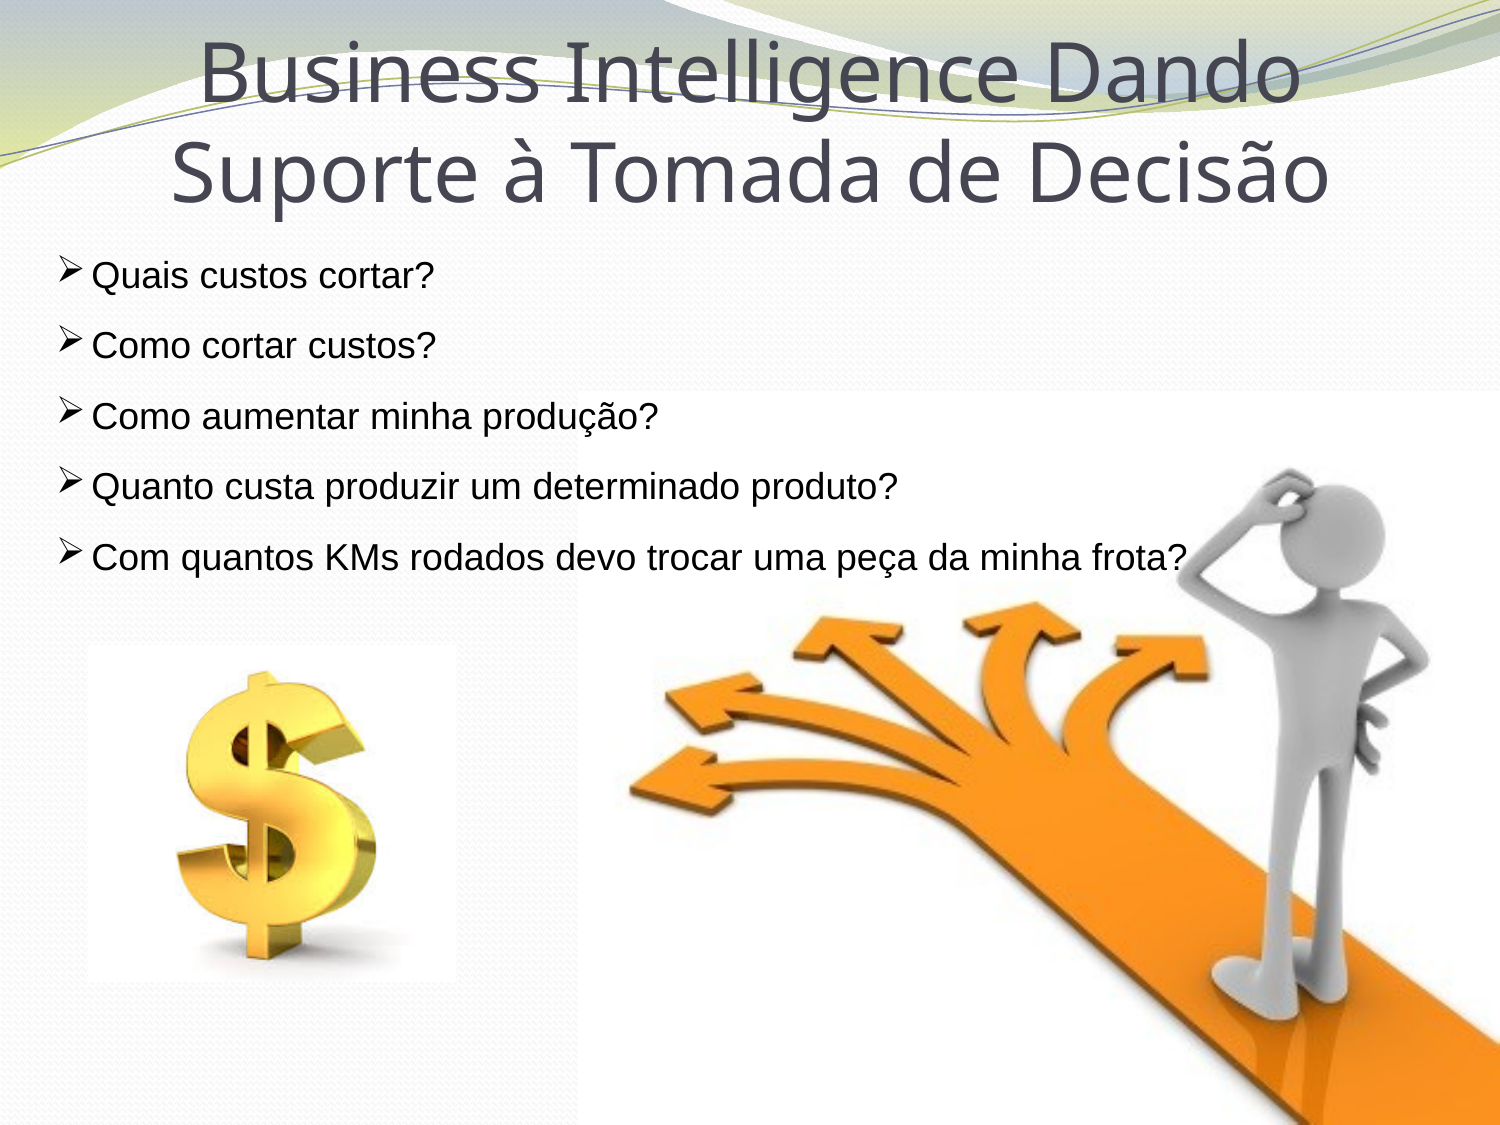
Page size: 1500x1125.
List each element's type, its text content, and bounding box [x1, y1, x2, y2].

text_box Quais custos cortar? [41, 243, 1211, 304]
text_box Com quantos KMs rodados devo trocar uma peça da minha frota? [41, 525, 571, 586]
text_box Como aumentar minha produção? [41, 384, 1211, 445]
picture [88, 644, 456, 982]
title Business Intelligence Dando Suporte à Tomada de Decisão [76, 0, 1427, 220]
picture [578, 390, 1500, 1125]
text_box Geração de Painéis [571, 392, 578, 445]
text_box Como cortar custos? [41, 313, 1211, 374]
text_box Quanto custa produzir um determinado produto? [41, 454, 571, 515]
